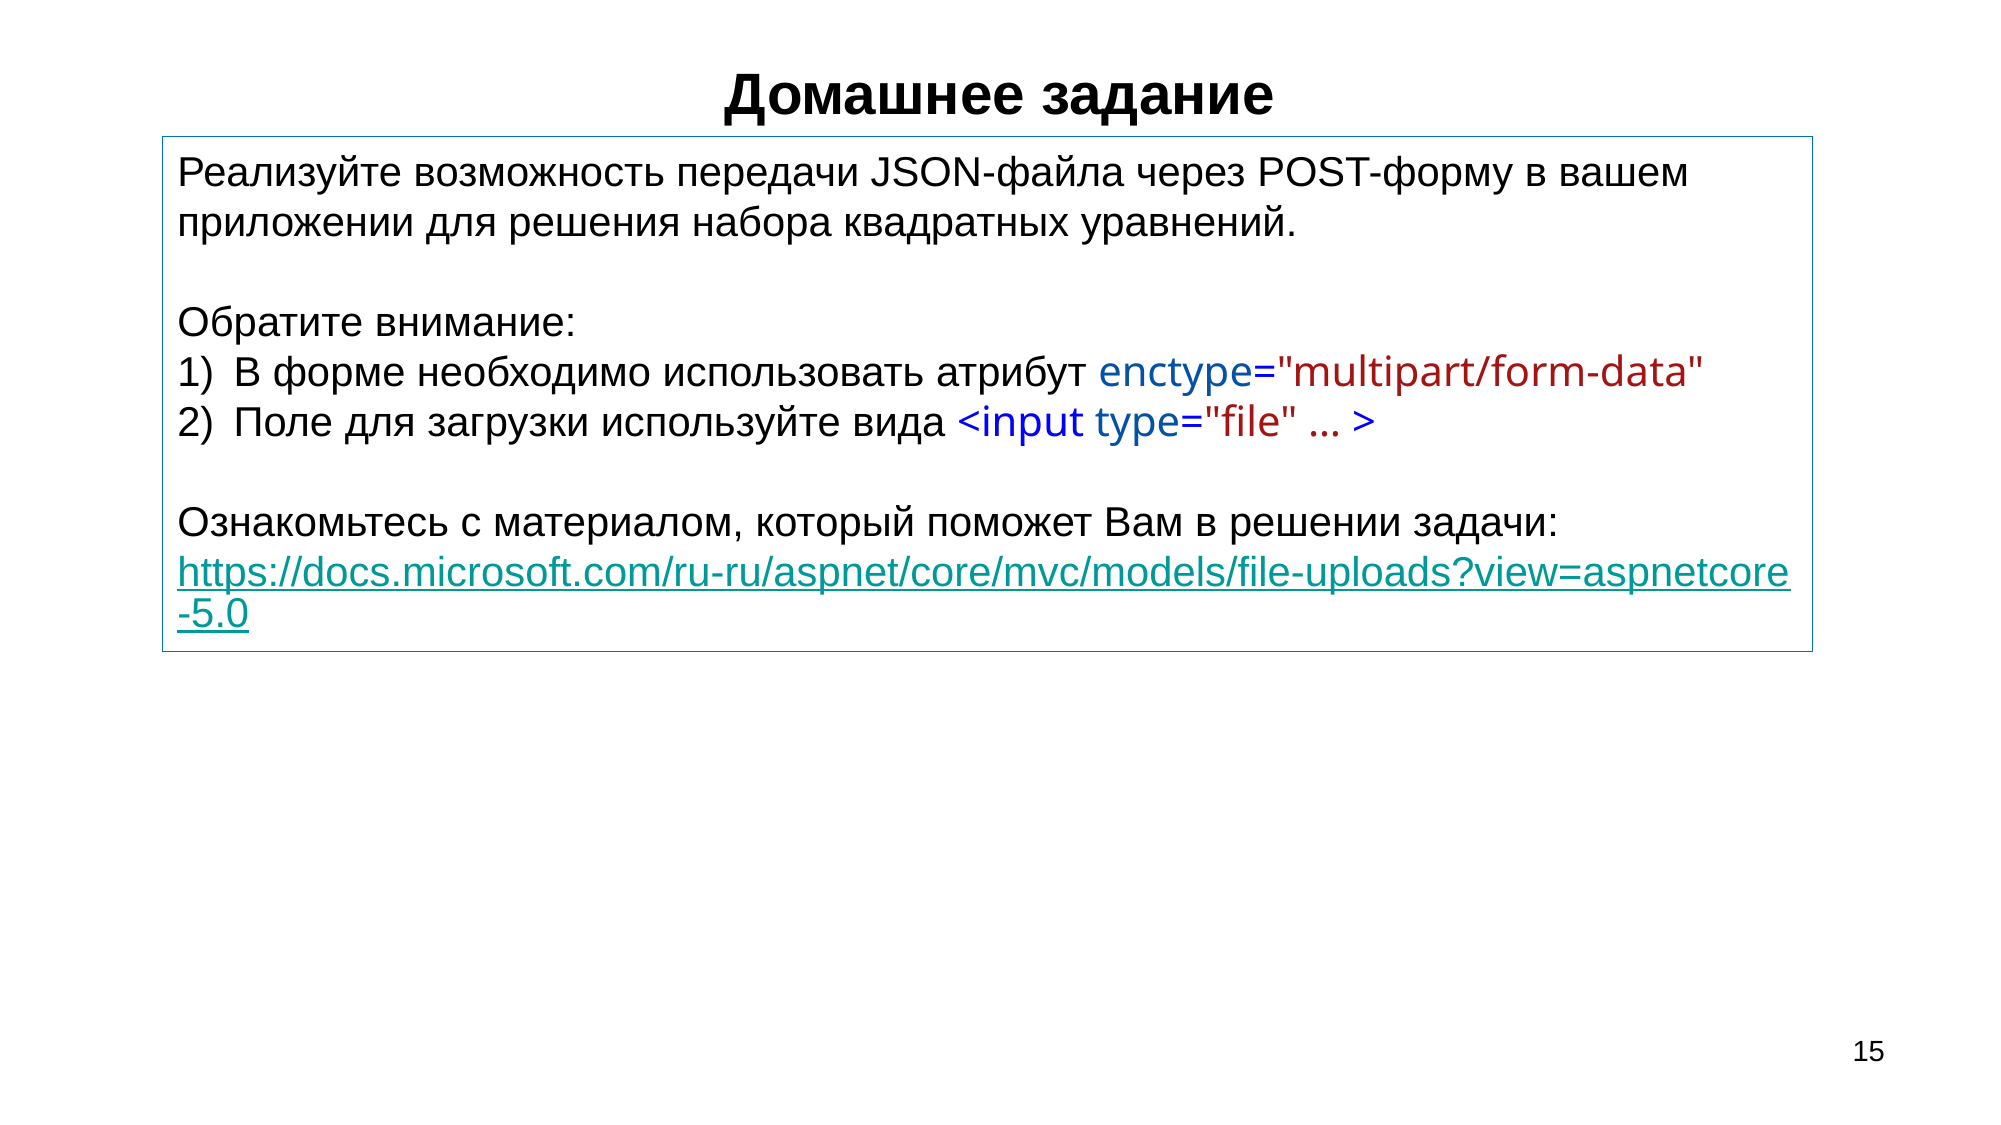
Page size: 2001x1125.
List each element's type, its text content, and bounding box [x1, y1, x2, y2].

text_box Реализуйте возможность передачи JSON-файла через POST-форму в вашем приложении для решения набора квадратных уравнений. Обратите внимание: В форме необходимо использовать атрибут enctype="multipart/form-data" Поле для загрузки используйте вида <input type="file" … > Ознакомьтесь с материалом, который поможет Вам в решении задачи: https://docs.microsoft.com/ru-ru/aspnet/core/mvc/models/file-uploads?view=aspnetcore-5.0 [162, 136, 1813, 652]
title Домашнее задание [324, 45, 1675, 136]
slide_number 15 [1433, 1024, 1901, 1103]
